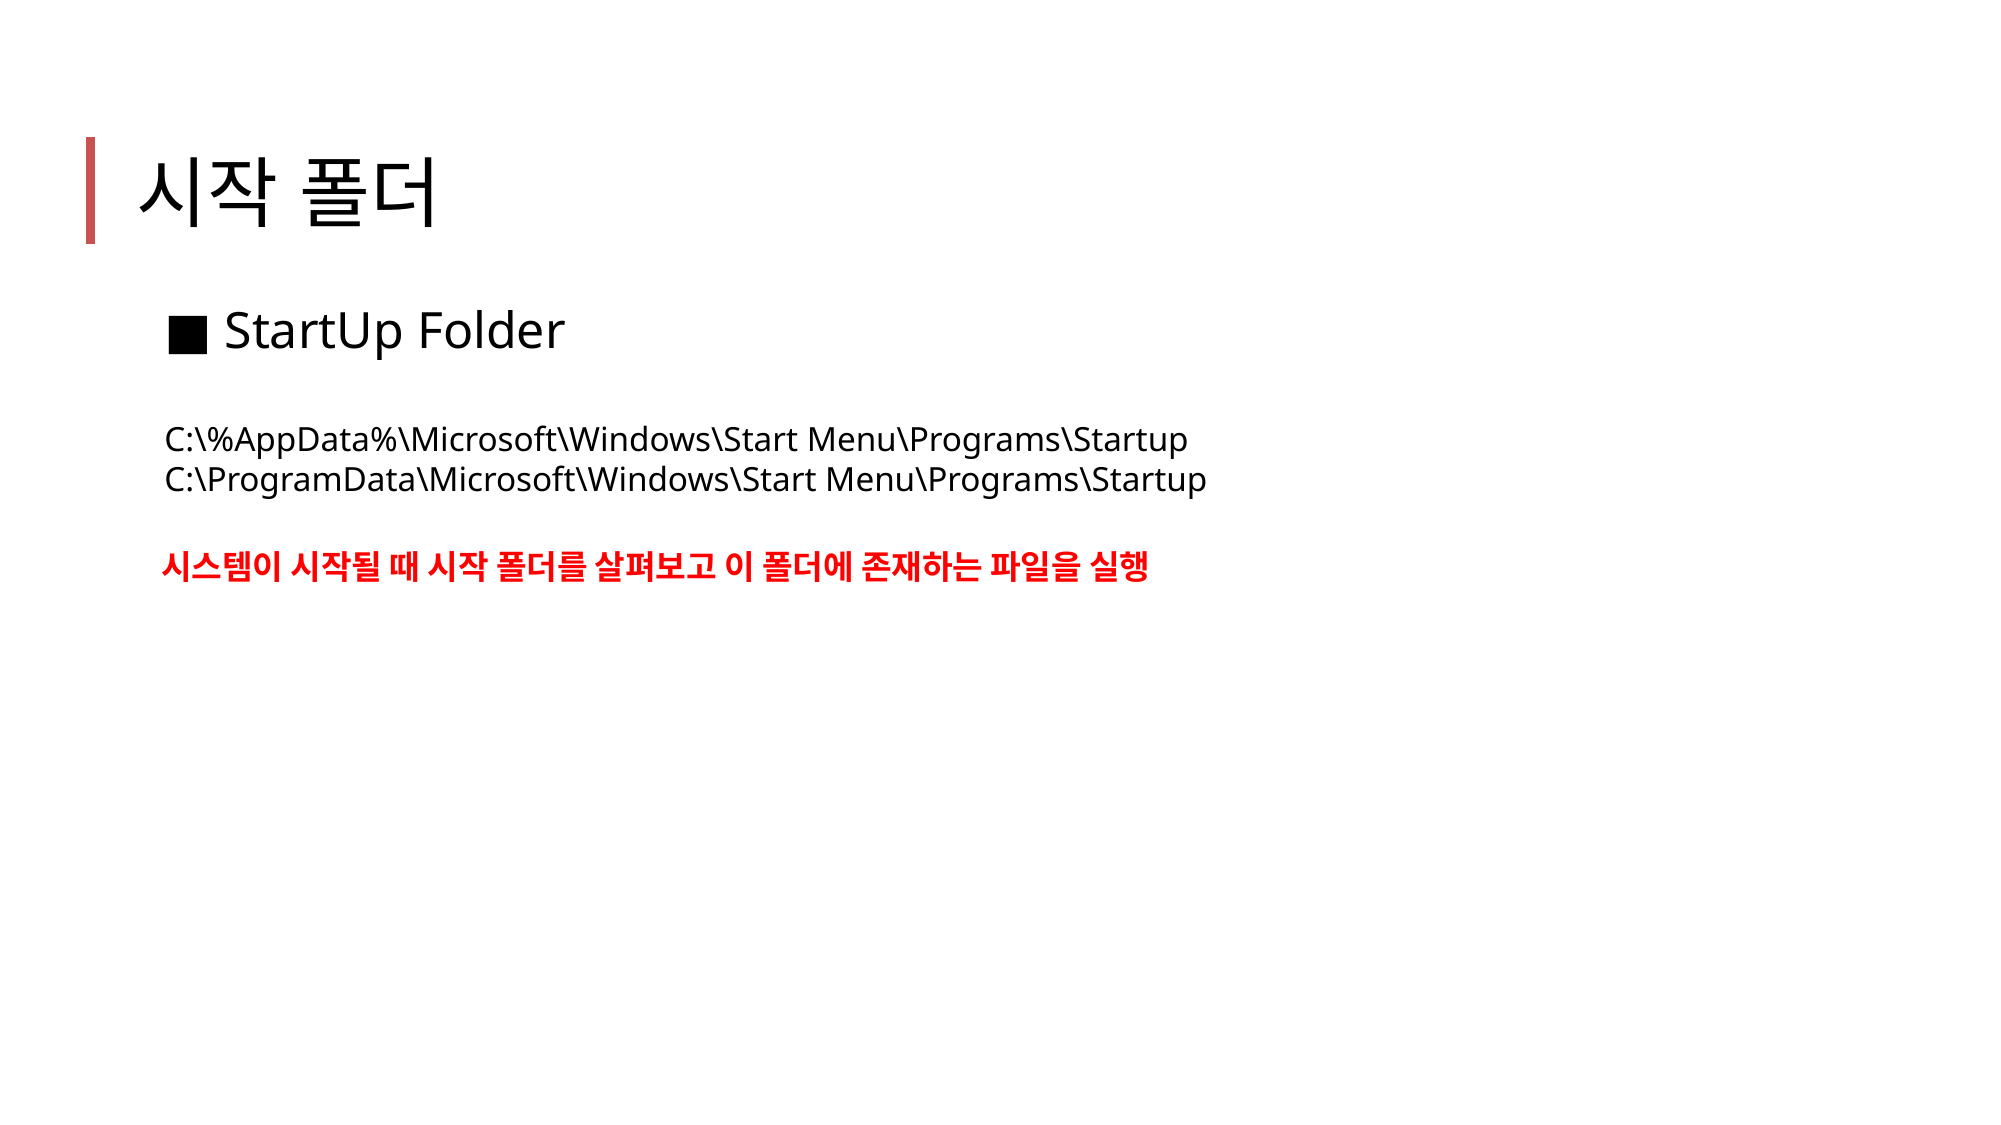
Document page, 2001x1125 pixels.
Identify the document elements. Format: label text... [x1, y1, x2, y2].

text_box ■ StartUp Folder C:\%AppData%\Microsoft\Windows\Start Menu\Programs\Startup C:\ProgramData\Microsoft\Windows\Start Menu\Programs\Startup [149, 290, 1686, 506]
text_box 시작 폴더 [121, 136, 1658, 245]
text_box 시스템이 시작될 때 시작 폴더를 살펴보고 이 폴더에 존재하는 파일을 실행 [146, 538, 1683, 594]
